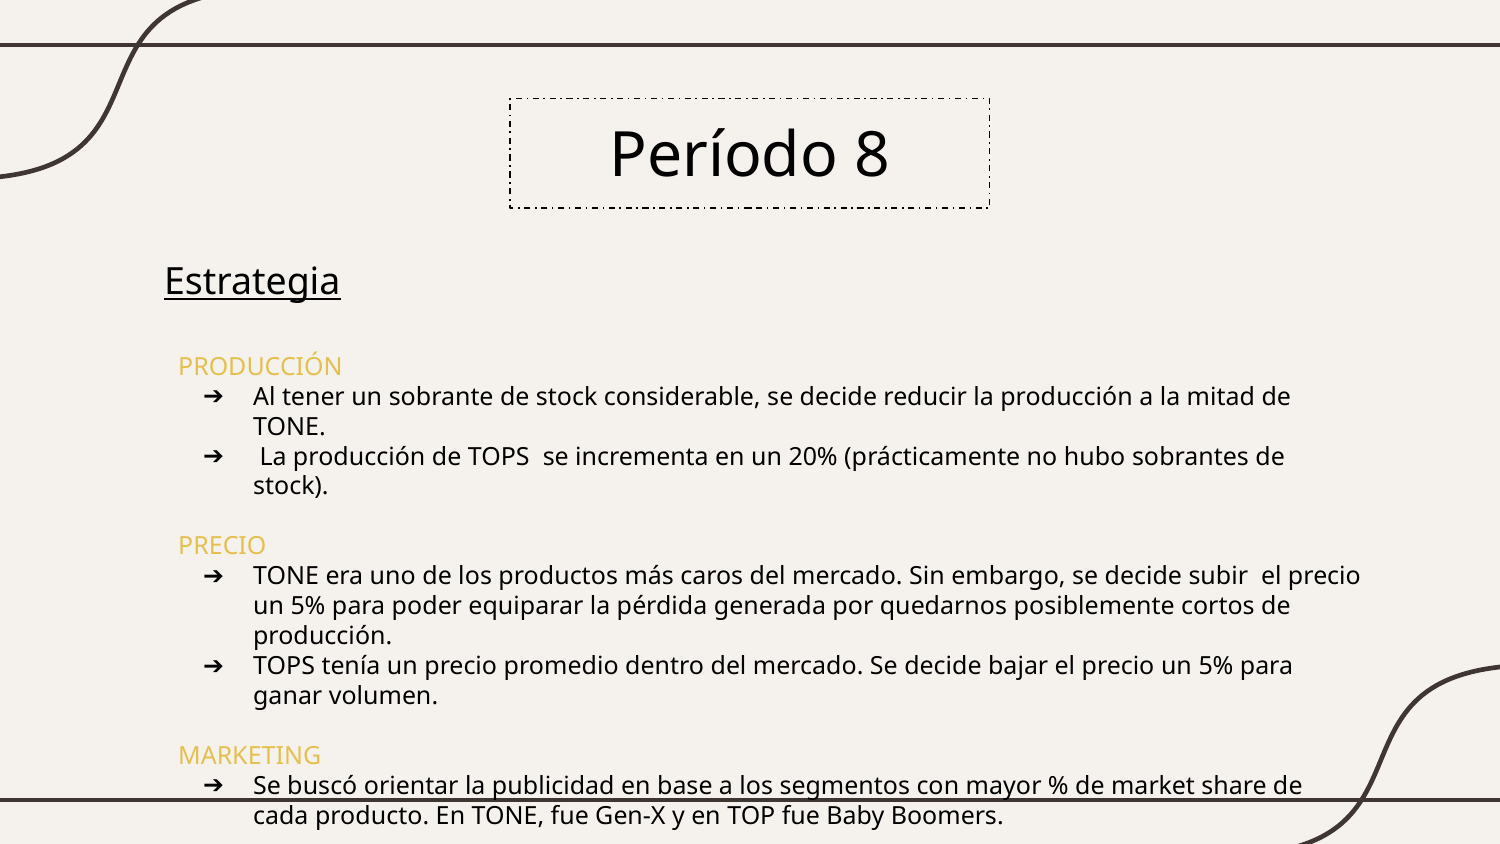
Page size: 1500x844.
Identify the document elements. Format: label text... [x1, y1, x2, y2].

title Período 8 [510, 98, 990, 209]
subtitle Estrategia [149, 235, 1330, 308]
text_box PRODUCCIÓN Al tener un sobrante de stock considerable, se decide reducir la producción a la mitad de TONE. La producción de TOPS se incrementa en un 20% (prácticamente no hubo sobrantes de stock). PRECIO TONE era uno de los productos más caros del mercado. Sin embargo, se decide subir el precio un 5% para poder equiparar la pérdida generada por quedarnos posiblemente cortos de producción. TOPS tenía un precio promedio dentro del mercado. Se decide bajar el precio un 5% para ganar volumen. MARKETING Se buscó orientar la publicidad en base a los segmentos con mayor % de market share de cada producto. En TONE, fue Gen-X y en TOP fue Baby Boomers. [163, 335, 1380, 767]
